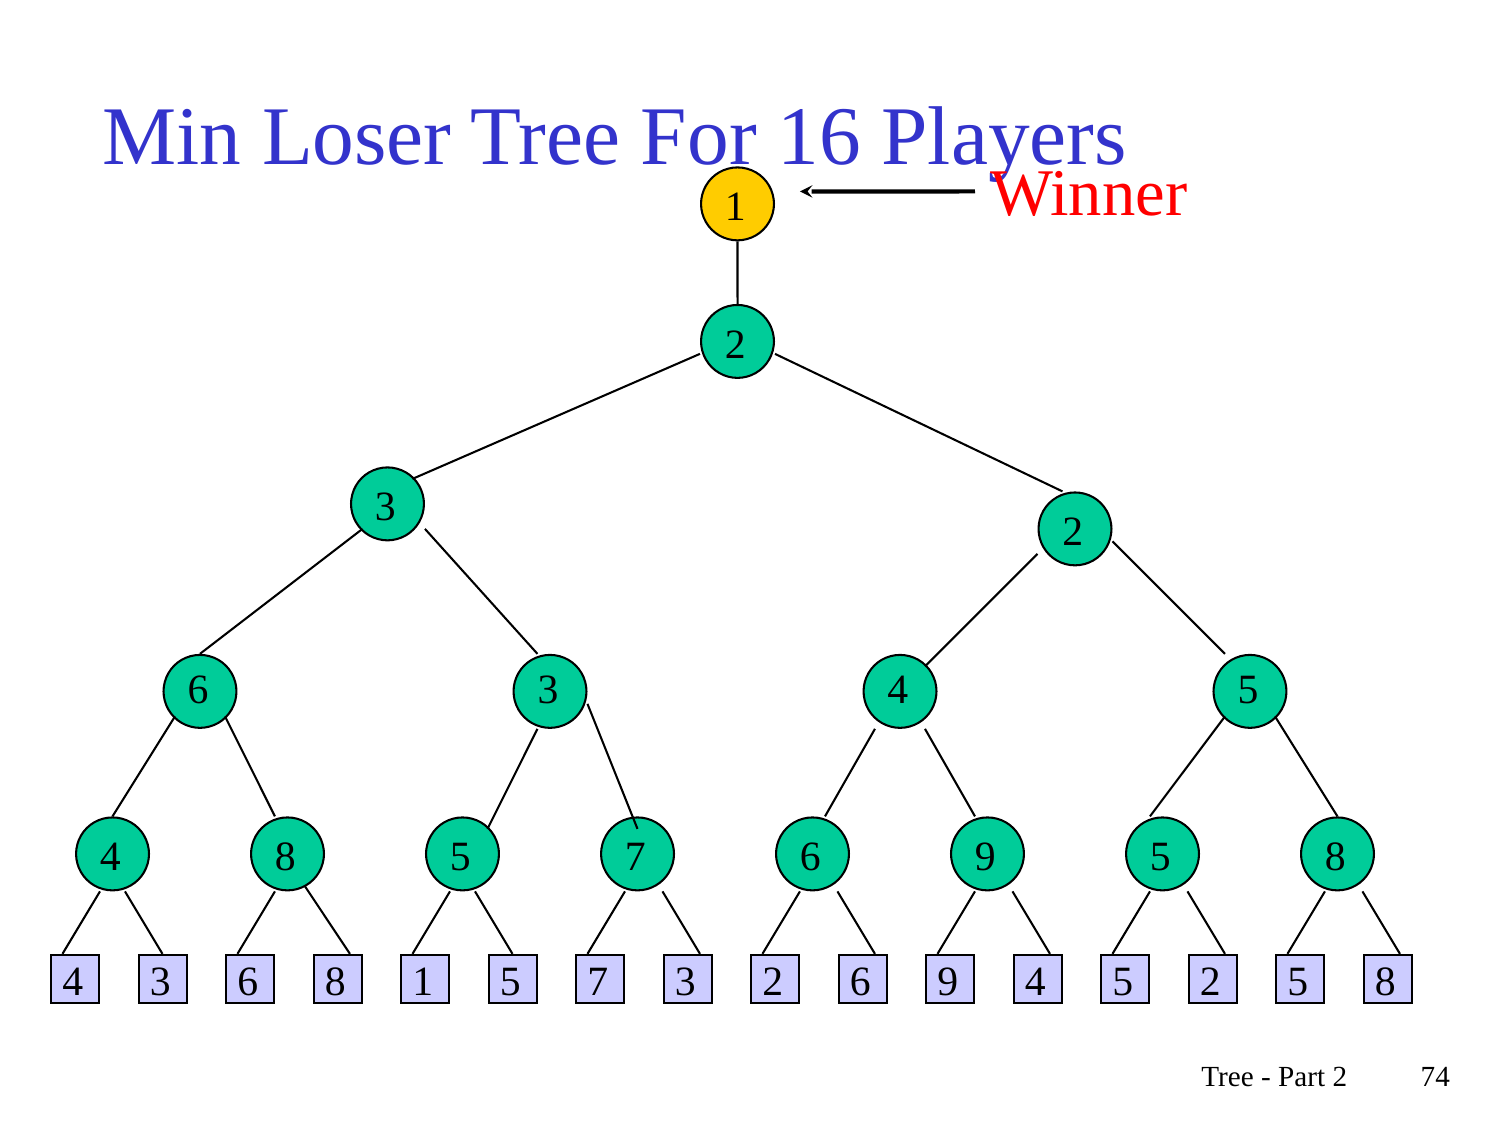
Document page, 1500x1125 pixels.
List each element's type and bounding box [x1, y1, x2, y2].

title [87, 37, 1363, 225]
footer [887, 1049, 1362, 1125]
text_box [172, 528, 370, 671]
text_box [1272, 891, 1325, 1012]
text_box [799, 185, 813, 198]
text_box [1009, 891, 1062, 1012]
text_box [225, 712, 275, 817]
text_box [834, 891, 887, 1012]
text_box [572, 891, 625, 1012]
text_box [259, 878, 270, 887]
text_box [84, 821, 95, 830]
text_box [1309, 878, 1320, 887]
text_box [259, 821, 270, 830]
text_box [305, 883, 362, 1012]
text_box [1047, 496, 1057, 504]
text_box [359, 471, 370, 480]
text_box [1359, 891, 1412, 1012]
text_box [708, 364, 719, 374]
text_box [659, 891, 712, 1012]
text_box [424, 528, 573, 667]
text_box [1275, 711, 1338, 817]
text_box [922, 891, 976, 1012]
text_box [1184, 891, 1237, 1012]
text_box [412, 353, 700, 479]
text_box [924, 728, 976, 817]
text_box [959, 878, 970, 887]
text_box [84, 878, 95, 887]
text_box [774, 353, 1063, 492]
text_box [124, 891, 187, 1012]
text_box [811, 141, 1450, 237]
text_box [47, 891, 100, 1012]
text_box [701, 167, 774, 305]
text_box [1309, 821, 1320, 830]
text_box [1112, 541, 1282, 672]
text_box [709, 308, 721, 317]
text_box [112, 716, 175, 817]
text_box [1134, 821, 1145, 830]
text_box [747, 891, 800, 1012]
text_box [1097, 891, 1150, 1012]
text_box [487, 728, 538, 829]
text_box [102, 844, 119, 869]
text_box [784, 821, 795, 830]
text_box [1149, 716, 1225, 817]
text_box [1134, 878, 1145, 887]
text_box [397, 891, 451, 1012]
text_box [434, 821, 445, 830]
text_box [609, 878, 620, 887]
text_box [889, 678, 906, 702]
text_box [434, 878, 445, 887]
text_box [825, 728, 875, 817]
text_box [784, 878, 795, 887]
text_box [587, 703, 634, 818]
text_box [609, 821, 620, 830]
text_box [474, 891, 537, 1012]
text_box [959, 821, 970, 830]
slide_number [1362, 1049, 1466, 1125]
text_box [1047, 554, 1058, 562]
text_box [222, 891, 275, 1012]
text_box [872, 553, 1038, 719]
